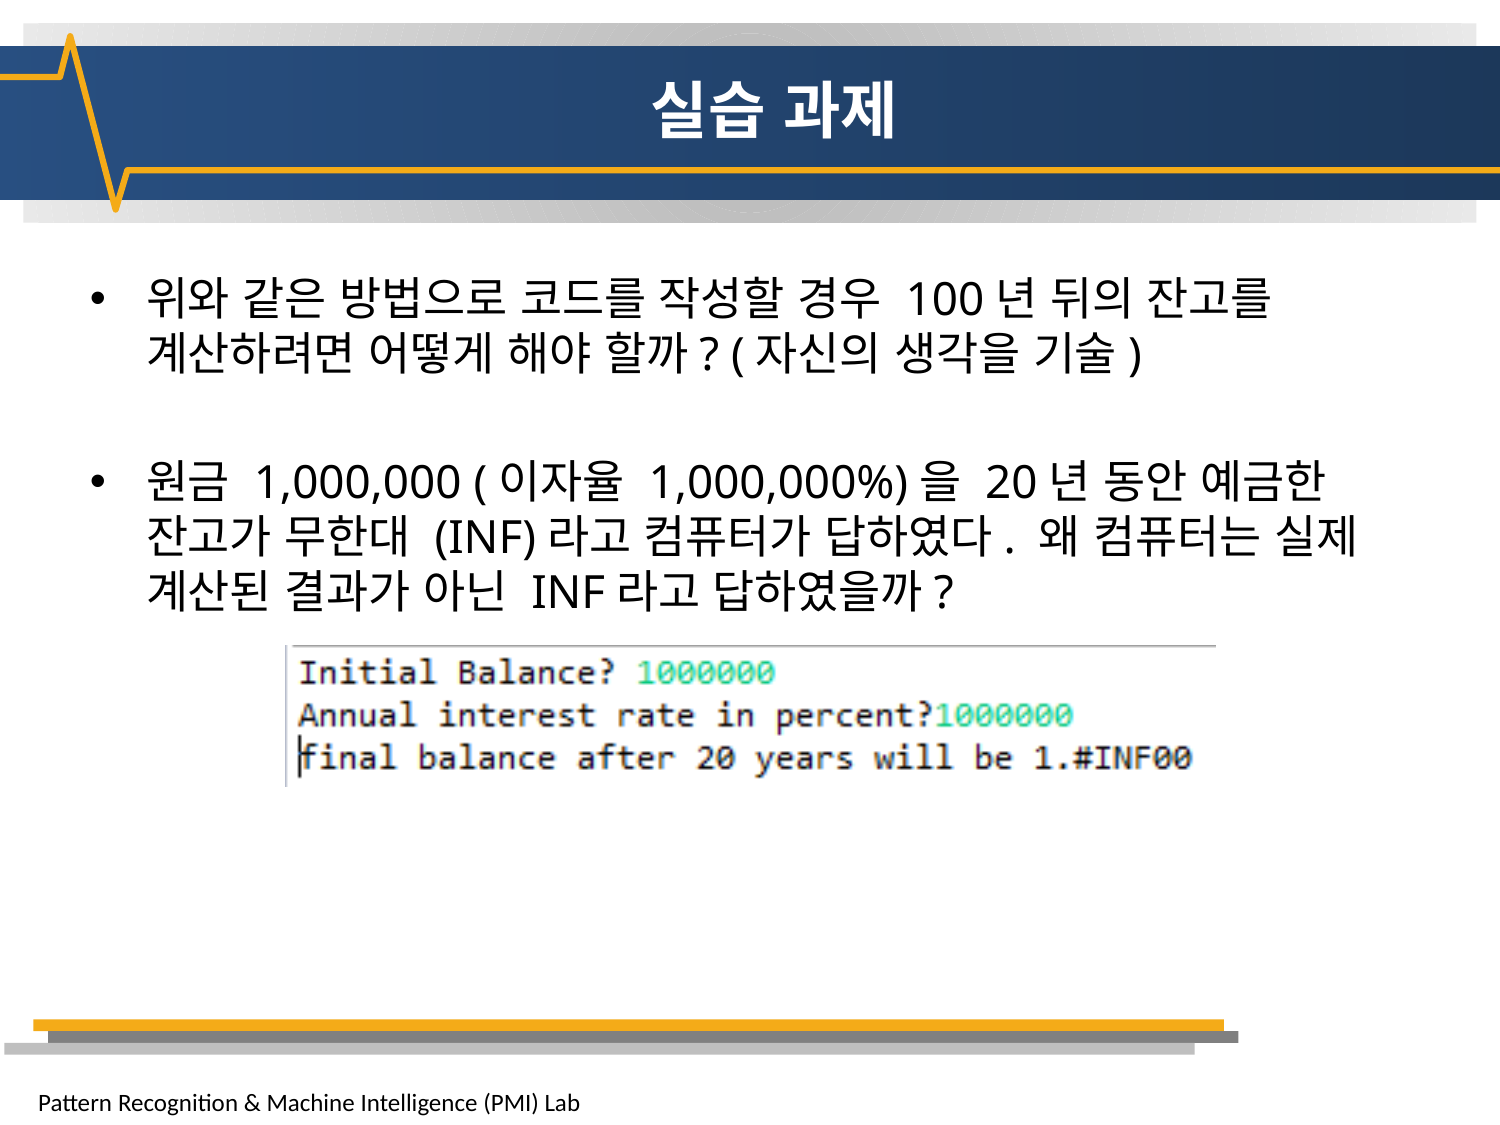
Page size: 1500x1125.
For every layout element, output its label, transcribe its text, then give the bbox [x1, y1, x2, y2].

picture [285, 644, 1216, 788]
title 실습 과제 [119, 55, 1430, 162]
list 위와 같은 방법으로 코드를 작성할 경우 100년 뒤의 잔고를 계산하려면 어떻게 해야 할까? (자신의 생각을 기술) 원금 1,000,000 (이자율 1,000,000%)을 20년 동안 예금한 잔고가 무한대 (INF)라고 컴퓨터가 답하였다. 왜 컴퓨터는 실제 계산된 결과가 아닌 INF라고 답하였을까? [75, 262, 1425, 985]
